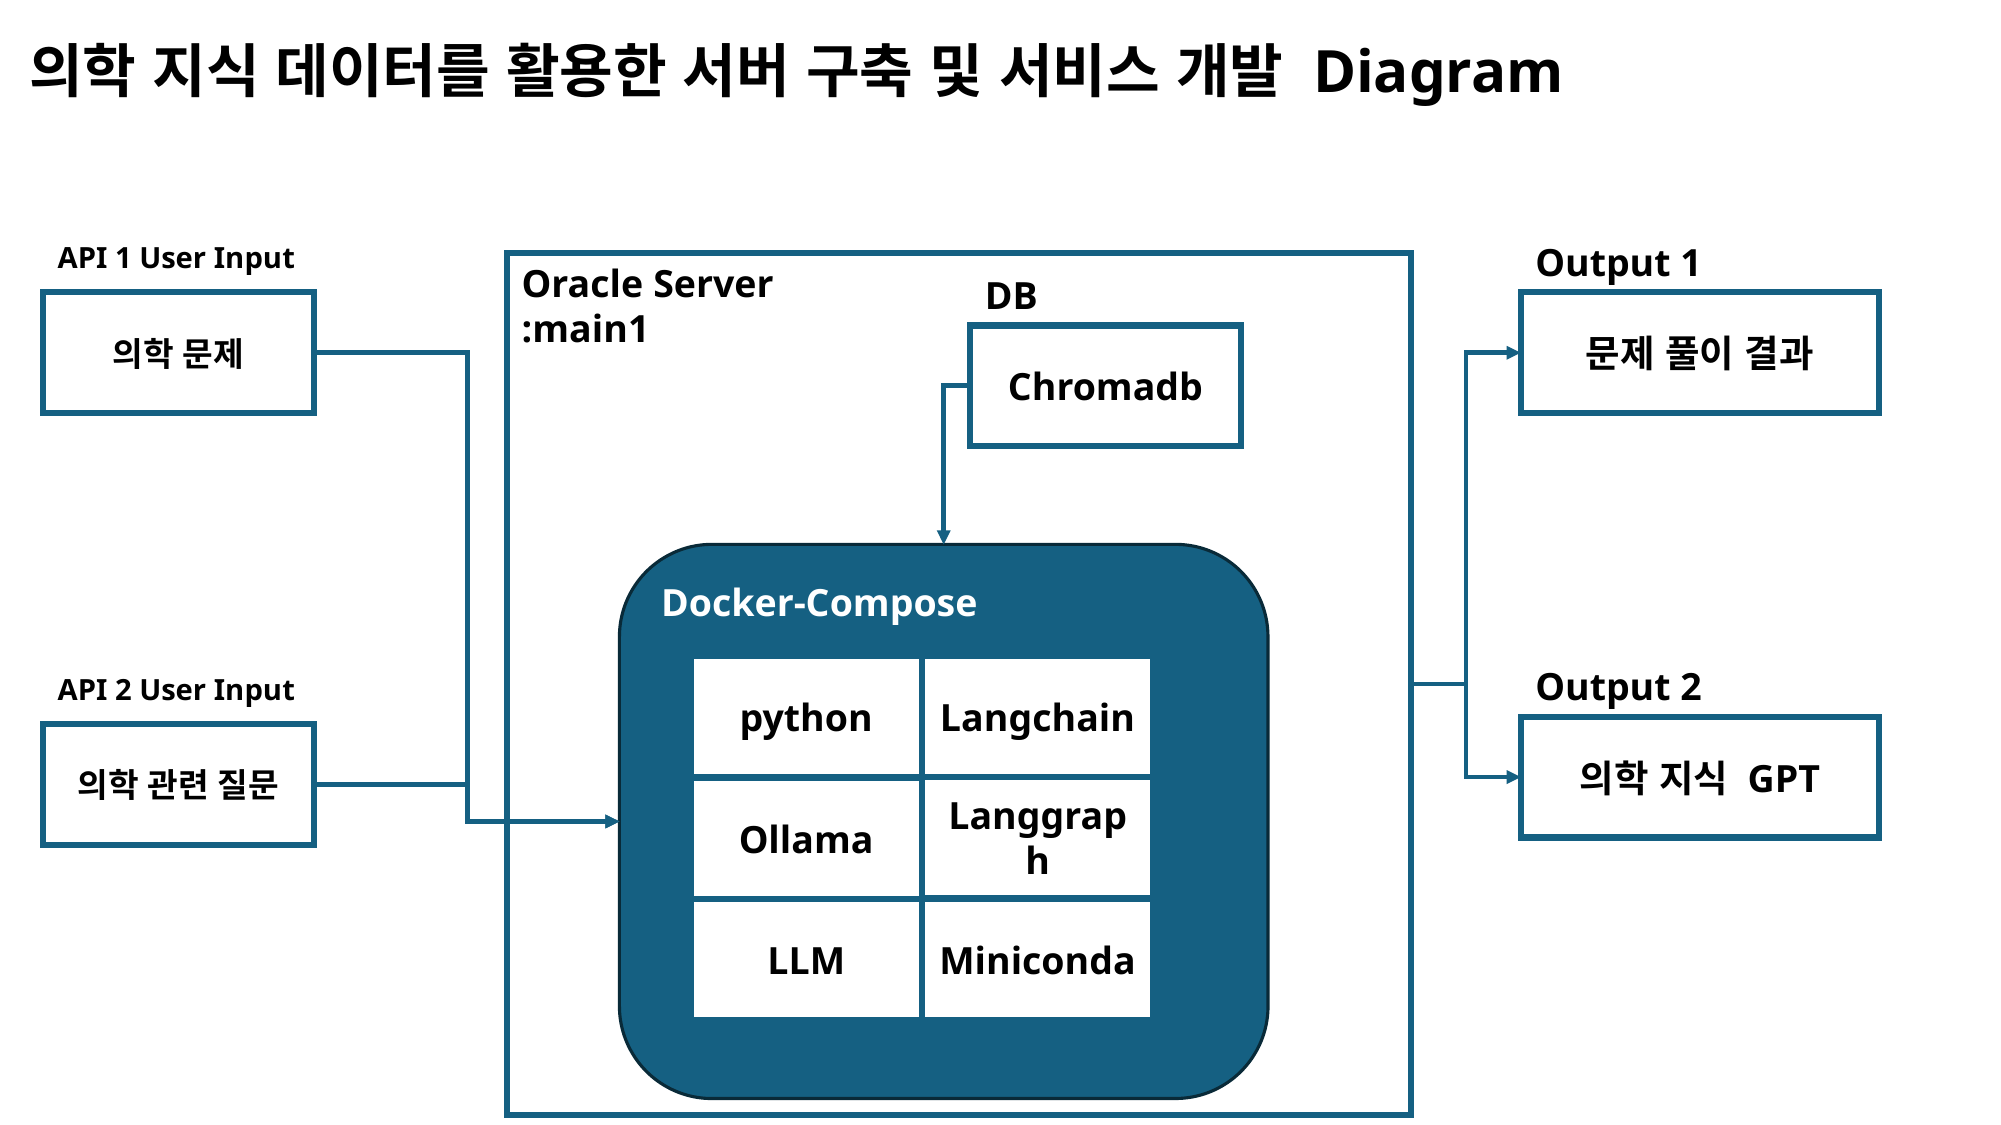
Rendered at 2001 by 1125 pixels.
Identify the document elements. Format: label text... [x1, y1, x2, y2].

text_box python [689, 654, 920, 777]
text_box 문제 풀이 결과 [1519, 291, 1881, 415]
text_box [313, 784, 620, 822]
text_box Ollama [689, 777, 920, 897]
text_box Oracle Server :main1 [505, 251, 1413, 1117]
text_box Miniconda [920, 897, 1155, 1021]
text_box LLM [689, 897, 920, 1021]
text_box 의학 지식 데이터를 활용한 서버 구축 및 서비스 개발 Diagram [14, 27, 1986, 112]
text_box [313, 352, 620, 784]
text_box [1410, 352, 1522, 683]
text_box Langchain [920, 654, 1155, 775]
text_box Docker-Compose [617, 542, 1270, 1101]
text_box 의학 관련 질문 [41, 723, 315, 847]
text_box Output 1 [1520, 231, 1792, 292]
text_box Chromadb [969, 324, 1242, 448]
text_box API 2 User Input [42, 663, 313, 749]
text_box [943, 385, 971, 545]
text_box 의학 문제 [41, 291, 315, 415]
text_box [1410, 683, 1522, 778]
text_box API 1 User Input [42, 231, 314, 317]
text_box Output 2 [1522, 656, 1792, 716]
text_box 의학 지식 GPT [1519, 715, 1881, 839]
text_box Langgraph [920, 775, 1155, 897]
text_box DB [970, 264, 1241, 325]
